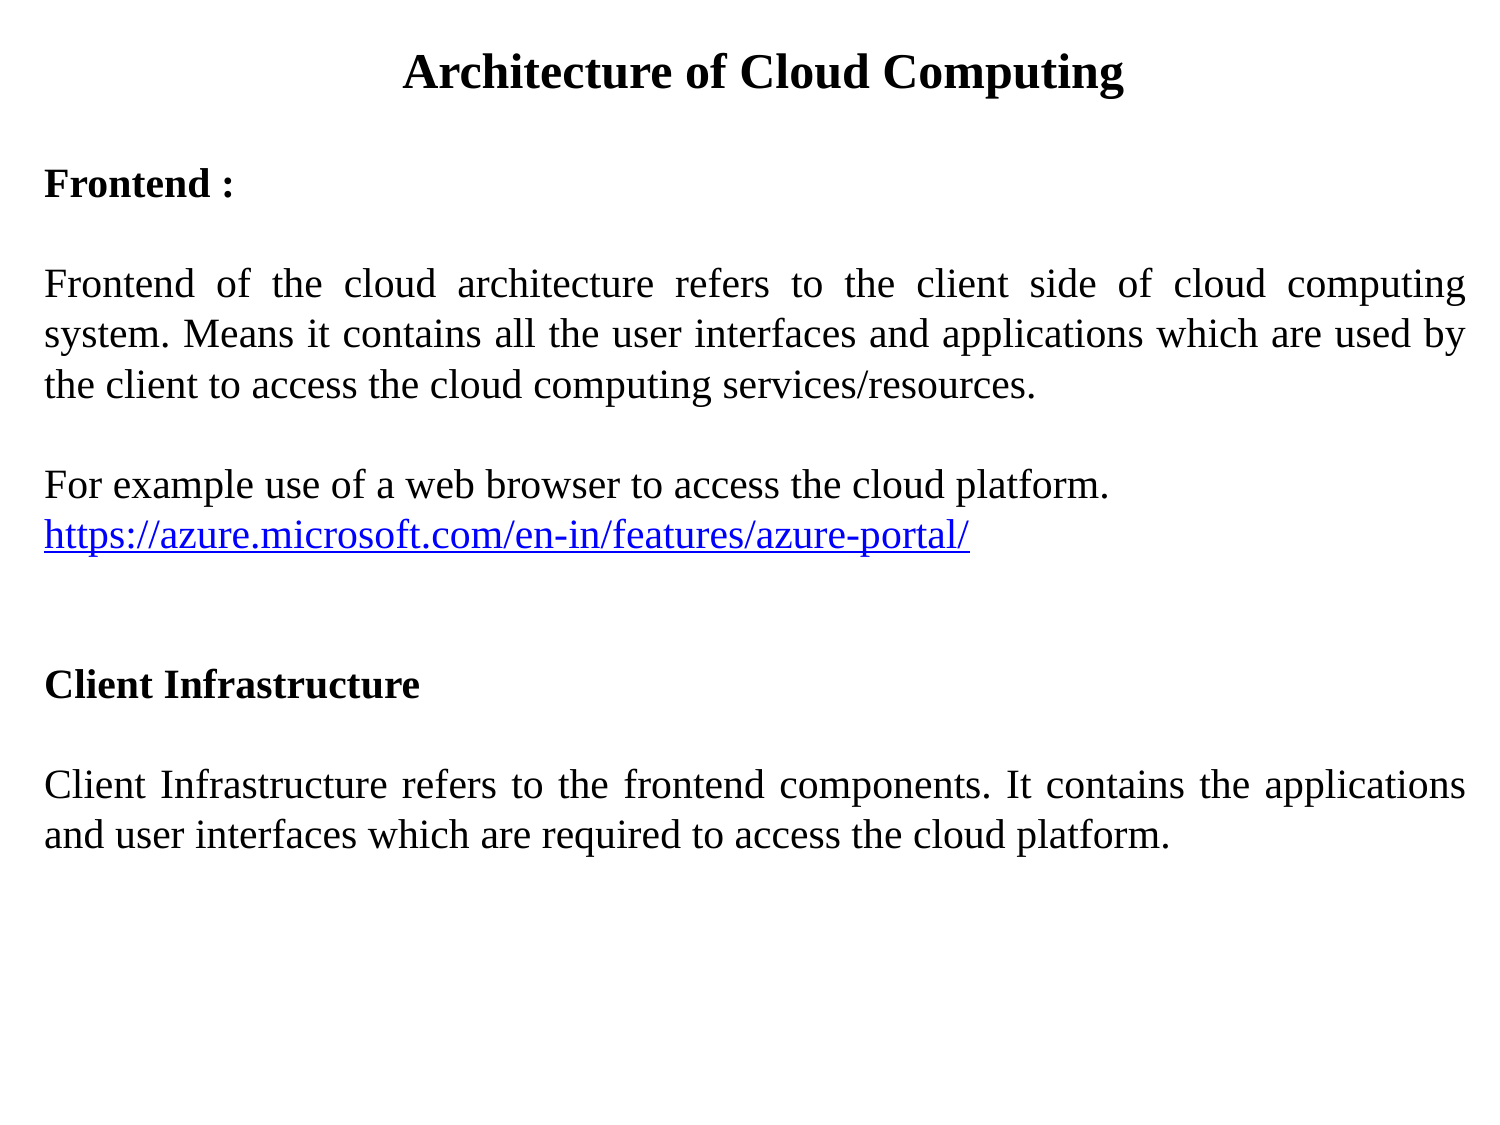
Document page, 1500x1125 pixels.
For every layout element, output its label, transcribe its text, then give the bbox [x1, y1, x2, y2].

text_box Frontend : Frontend of the cloud architecture refers to the client side of cloud computing system. Means it contains all the user interfaces and applications which are used by the client to access the cloud computing services/resources. For example use of a web browser to access the cloud platform. https://azure.microsoft.com/en-in/features/azure-portal/ Client Infrastructure Client Infrastructure refers to the frontend components. It contains the applications and user interfaces which are required to access the cloud platform. [29, 148, 1483, 864]
text_box Architecture of Cloud Computing [387, 30, 1140, 106]
